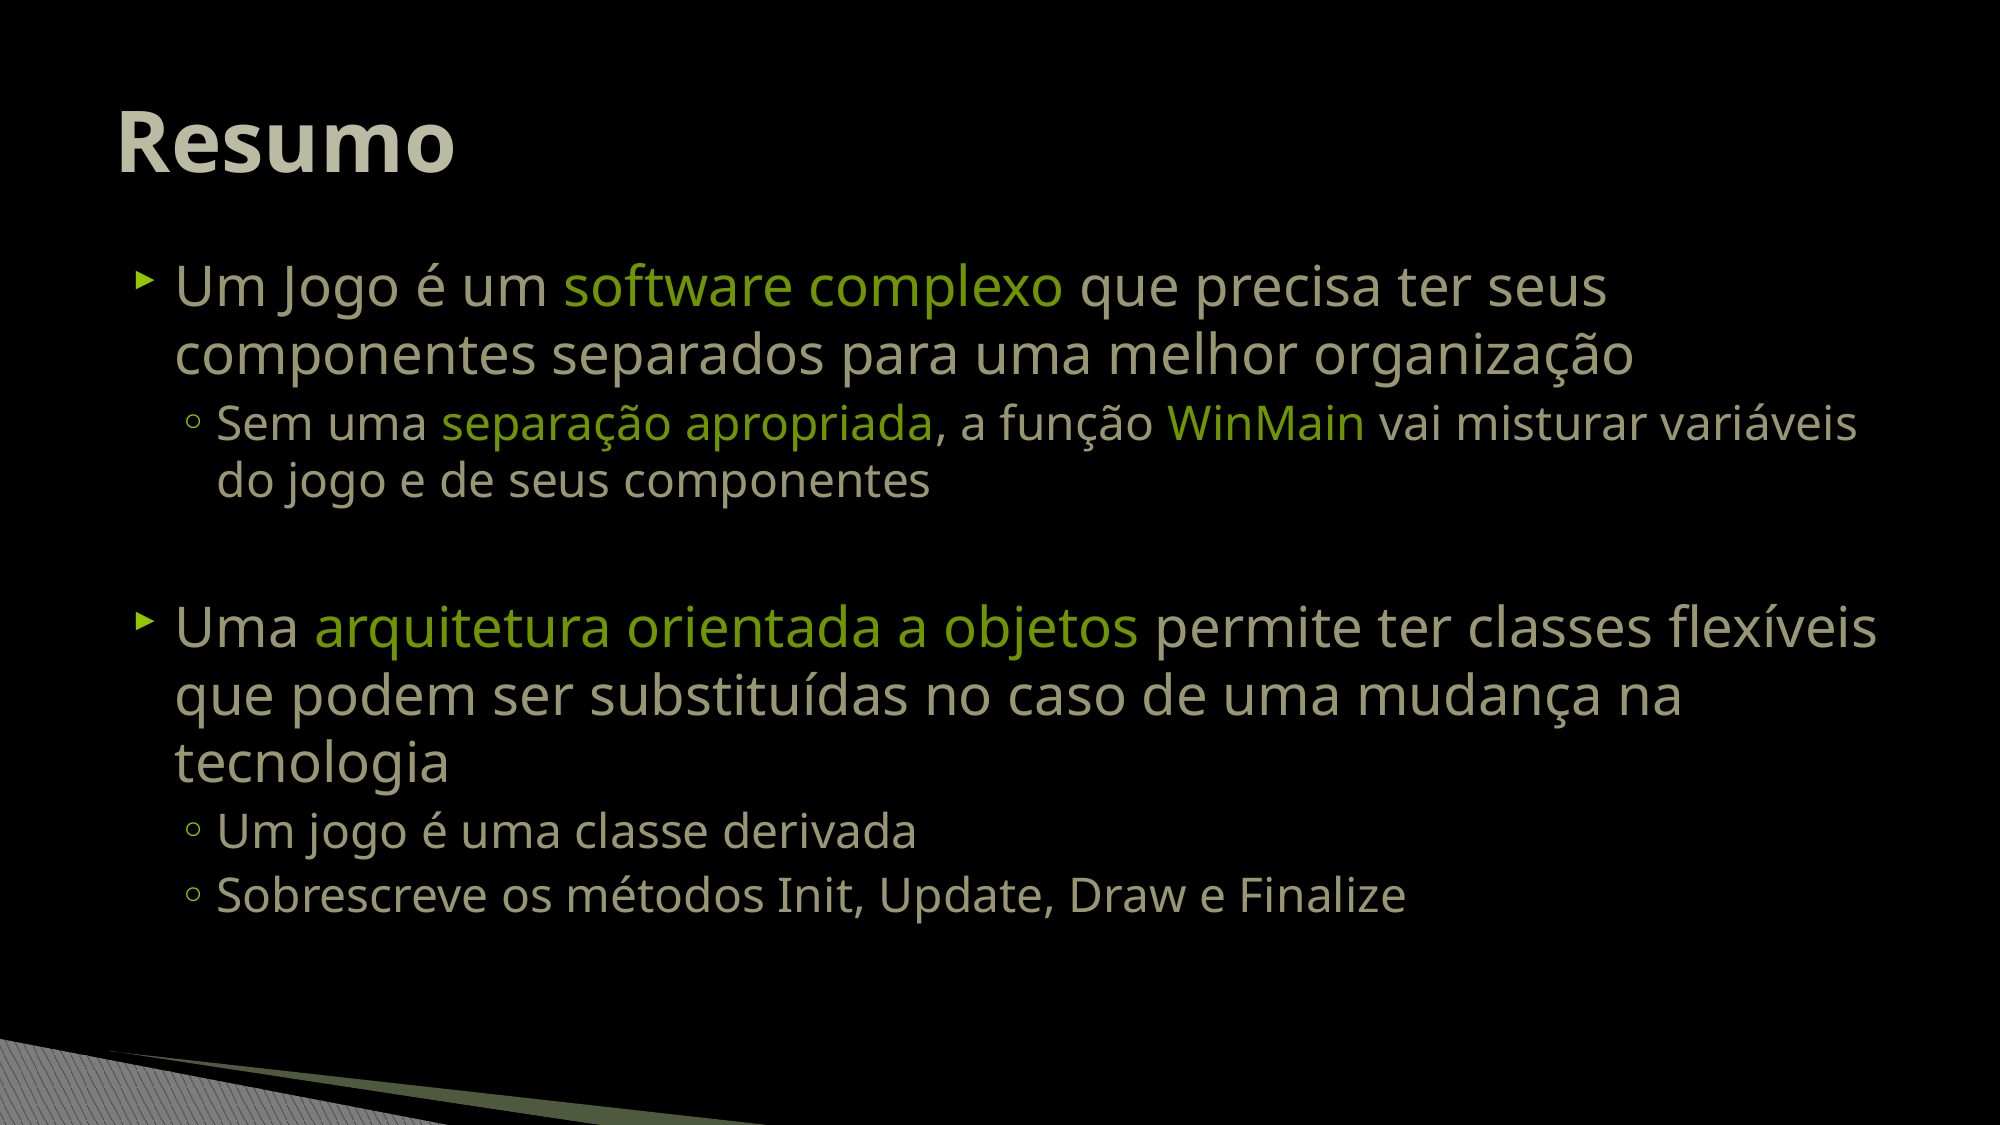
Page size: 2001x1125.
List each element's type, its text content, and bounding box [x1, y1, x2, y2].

picture [0, 1038, 449, 1125]
list Um Jogo é um software complexo que precisa ter seus componentes separados para uma melhor organização Sem uma separação apropriada, a função WinMain vai misturar variáveis do jogo e de seus componentes Uma arquitetura orientada a objetos permite ter classes flexíveis que podem ser substituídas no caso de uma mudança na tecnologia Um jogo é uma classe derivada Sobrescreve os métodos Init, Update, Draw e Finalize [99, 243, 1900, 986]
title Resumo [99, 45, 1900, 233]
